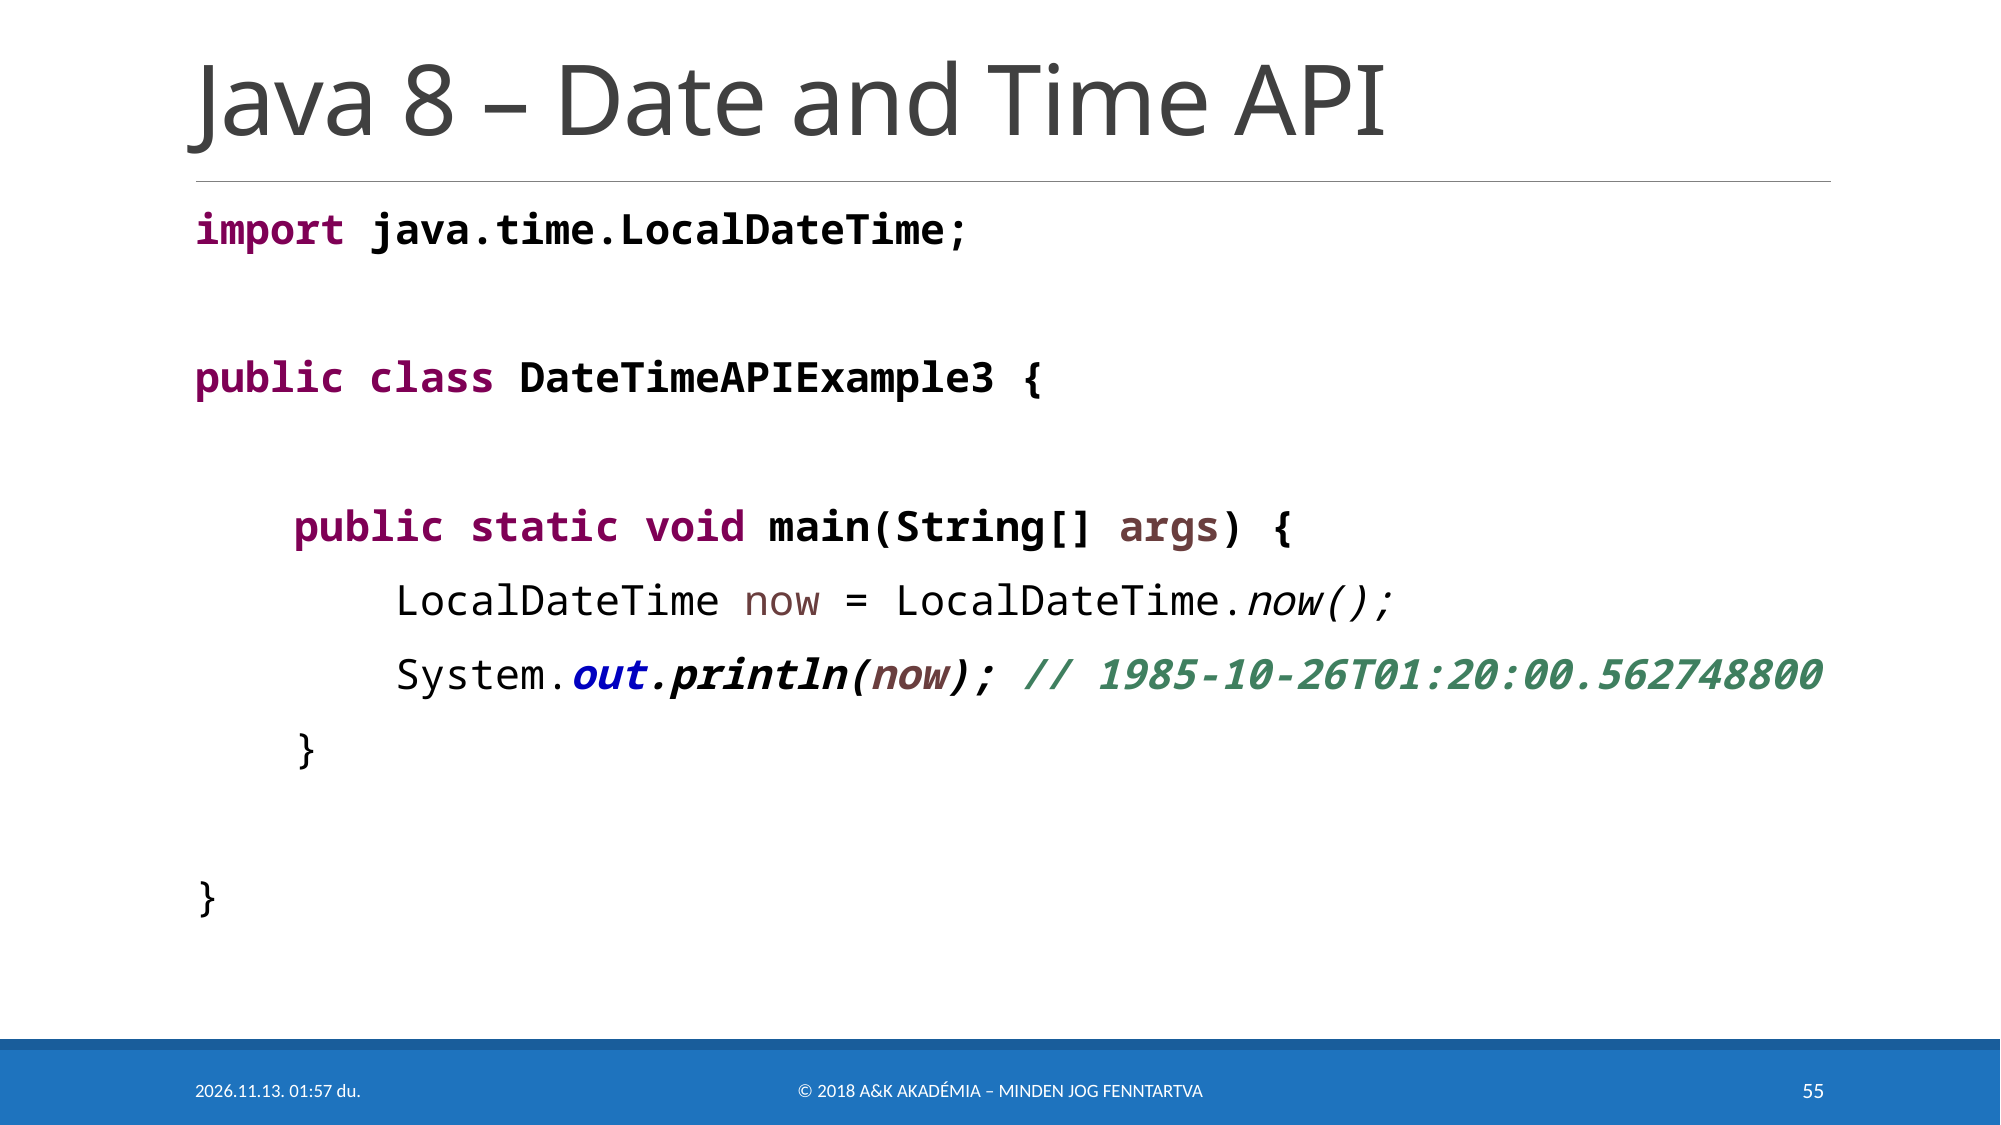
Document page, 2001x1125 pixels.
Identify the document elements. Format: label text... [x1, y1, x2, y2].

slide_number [180, 1059, 586, 1120]
title Java 8 – Date and Time API [180, 47, 1830, 163]
footer © 2018 A&K Akadémia – Minden Jog Fenntartva [604, 1059, 1396, 1120]
slide_number 55 [1624, 1059, 1840, 1120]
list import java.time.LocalDateTime; public class DateTimeAPIExample3 { public static void main(String[] args) { LocalDateTime now = LocalDateTime.now(); System.out.println(now); // 1985-10-26T01:20:00.562748800 } } [180, 200, 1830, 963]
